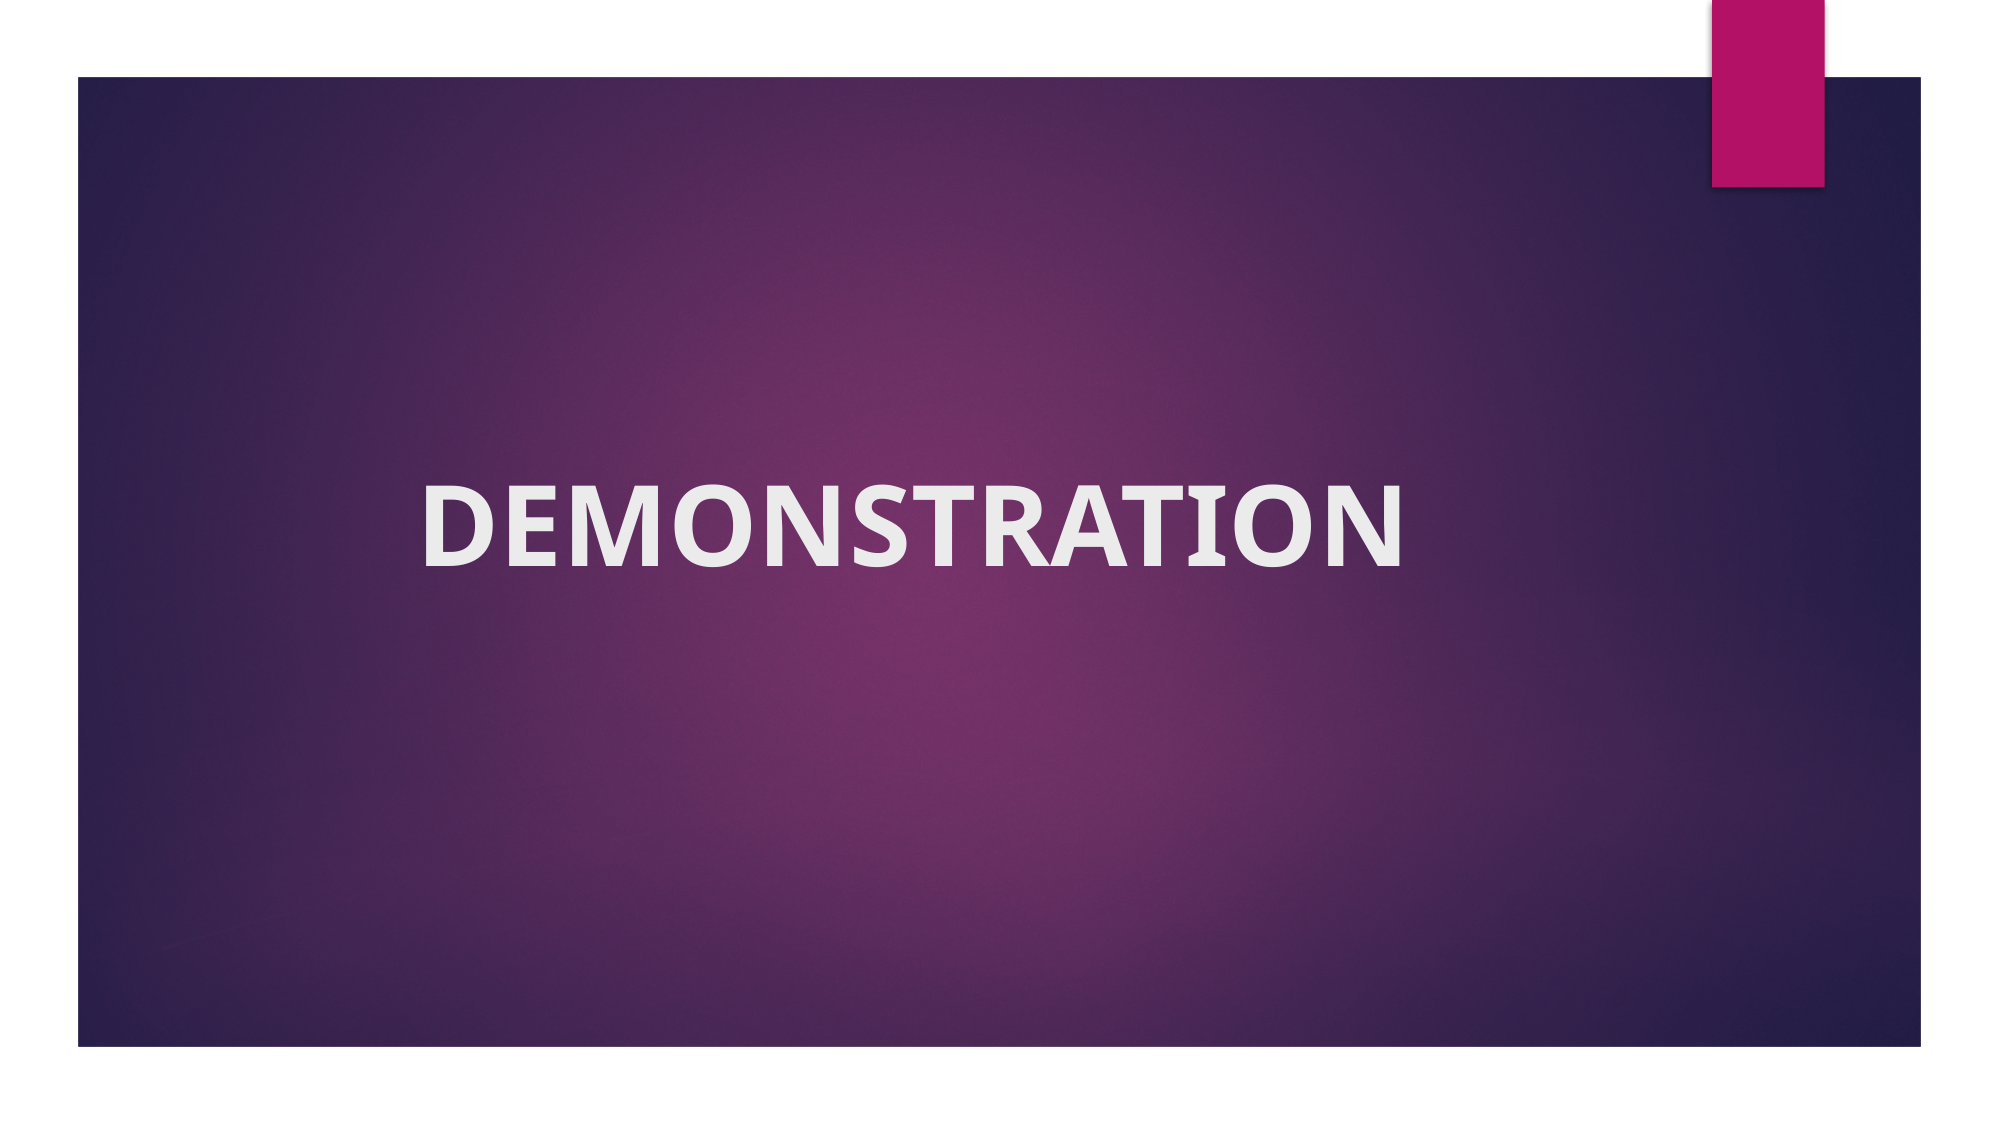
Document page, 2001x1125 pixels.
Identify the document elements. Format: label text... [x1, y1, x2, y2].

title DEMONSTRATION [189, 344, 1638, 596]
